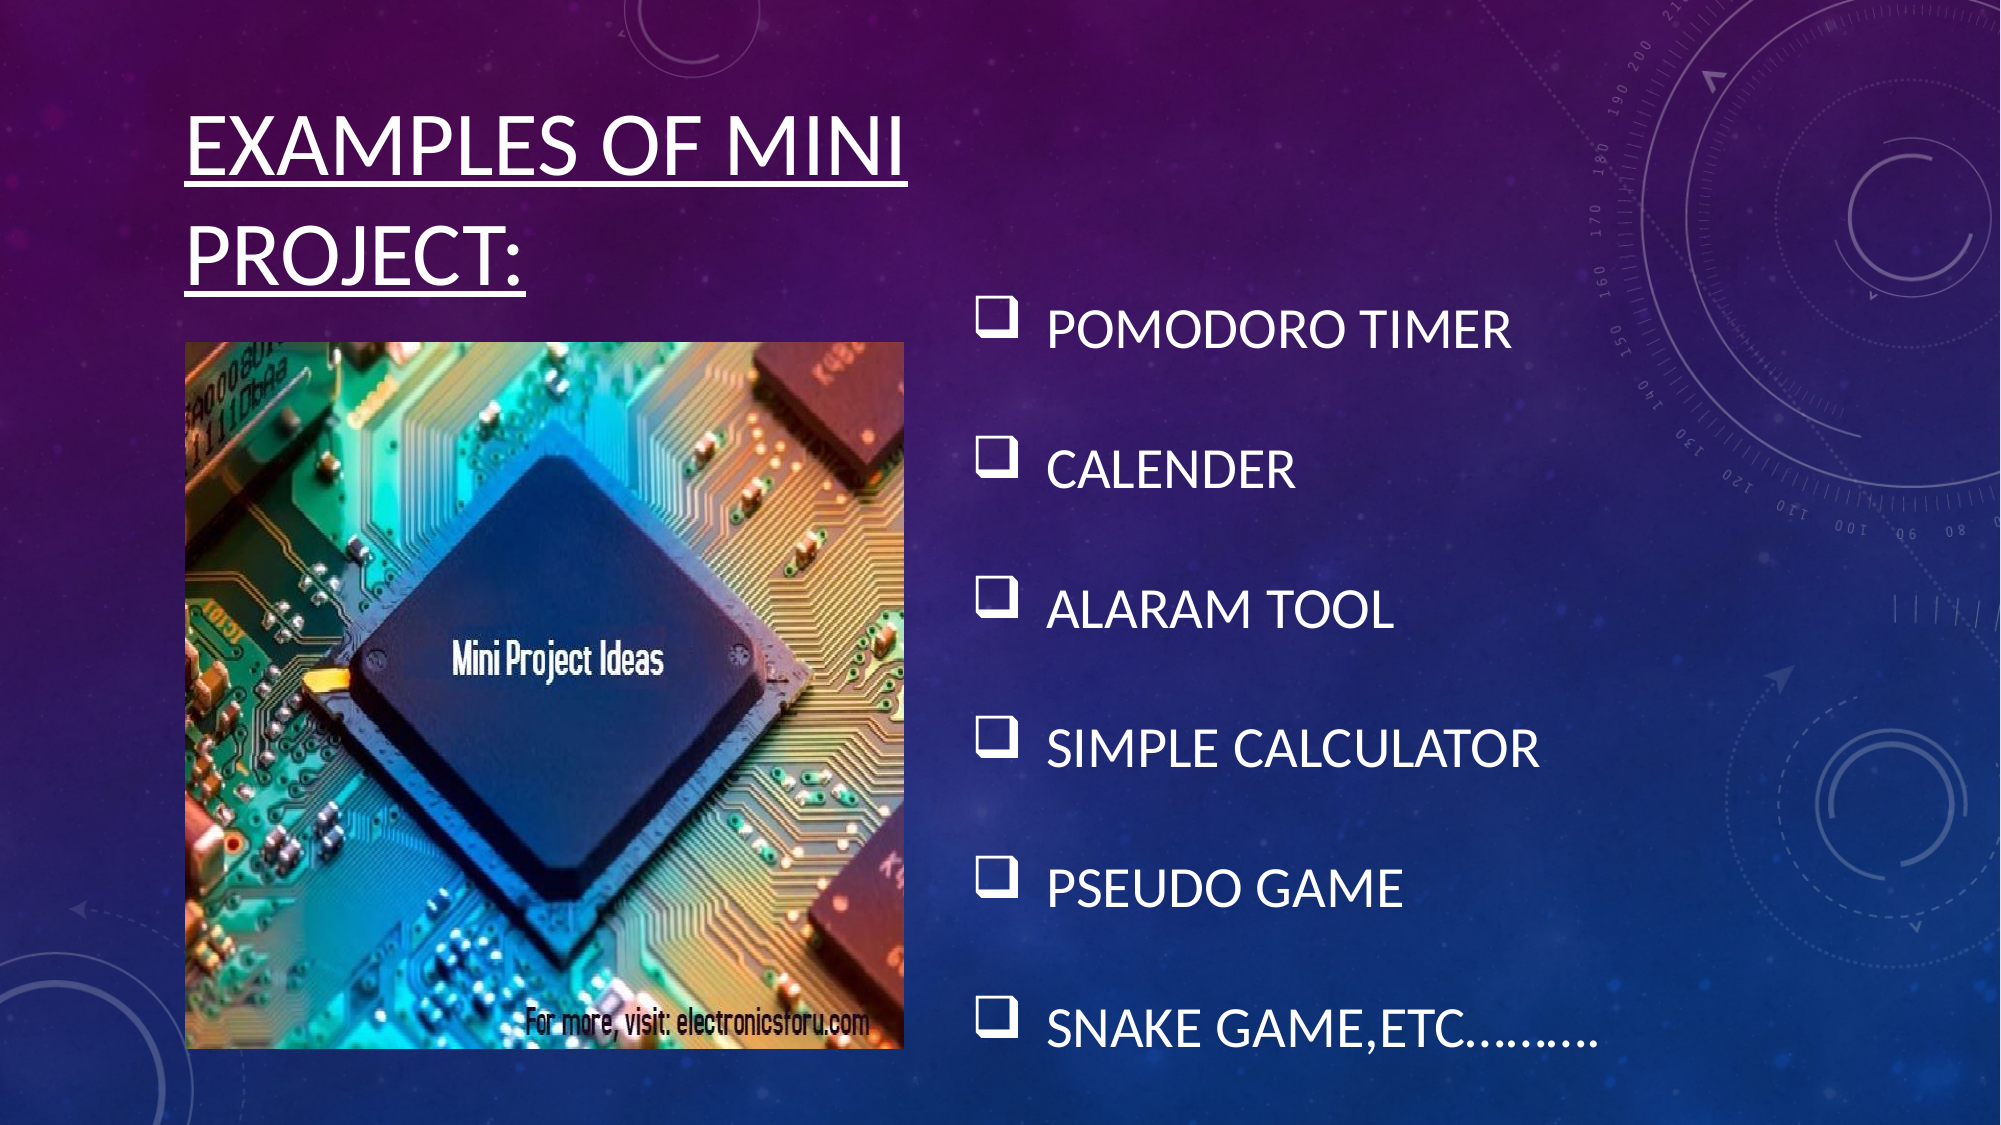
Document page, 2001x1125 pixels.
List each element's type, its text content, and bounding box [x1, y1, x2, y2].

text_box EXAMPLES OF MINI PROJECT: [169, 76, 1170, 312]
text_box POMODORO TIMER CALENDER ALARAM TOOL SIMPLE CALCULATOR PSEUDO GAME SNAKE GAME,ETC………. [956, 282, 1957, 1067]
picture [0, 0, 2001, 1125]
